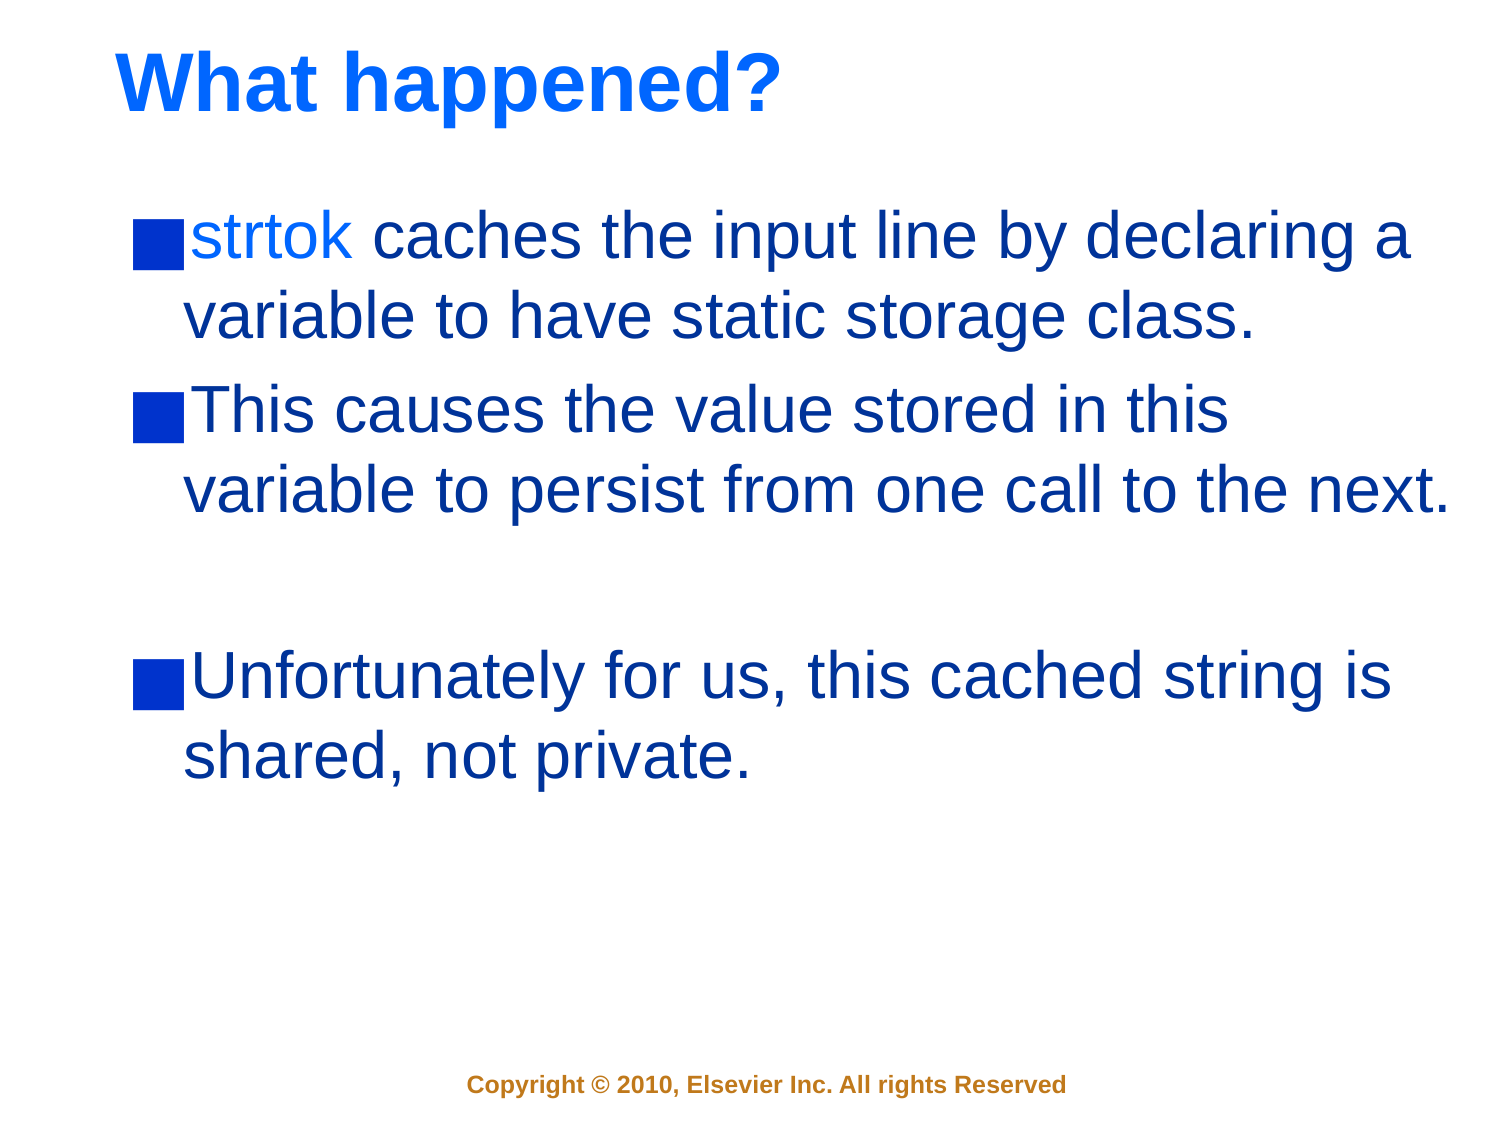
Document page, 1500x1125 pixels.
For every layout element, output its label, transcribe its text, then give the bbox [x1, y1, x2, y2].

title What happened? [100, 0, 1459, 136]
list strtok caches the input line by declaring a variable to have static storage class. This causes the value stored in this variable to persist from one call to the next. Unfortunately for us, this cached string is shared, not private. [112, 184, 1469, 1024]
text_box Copyright © 2010, Elsevier Inc. All rights Reserved [171, 1046, 1364, 1106]
